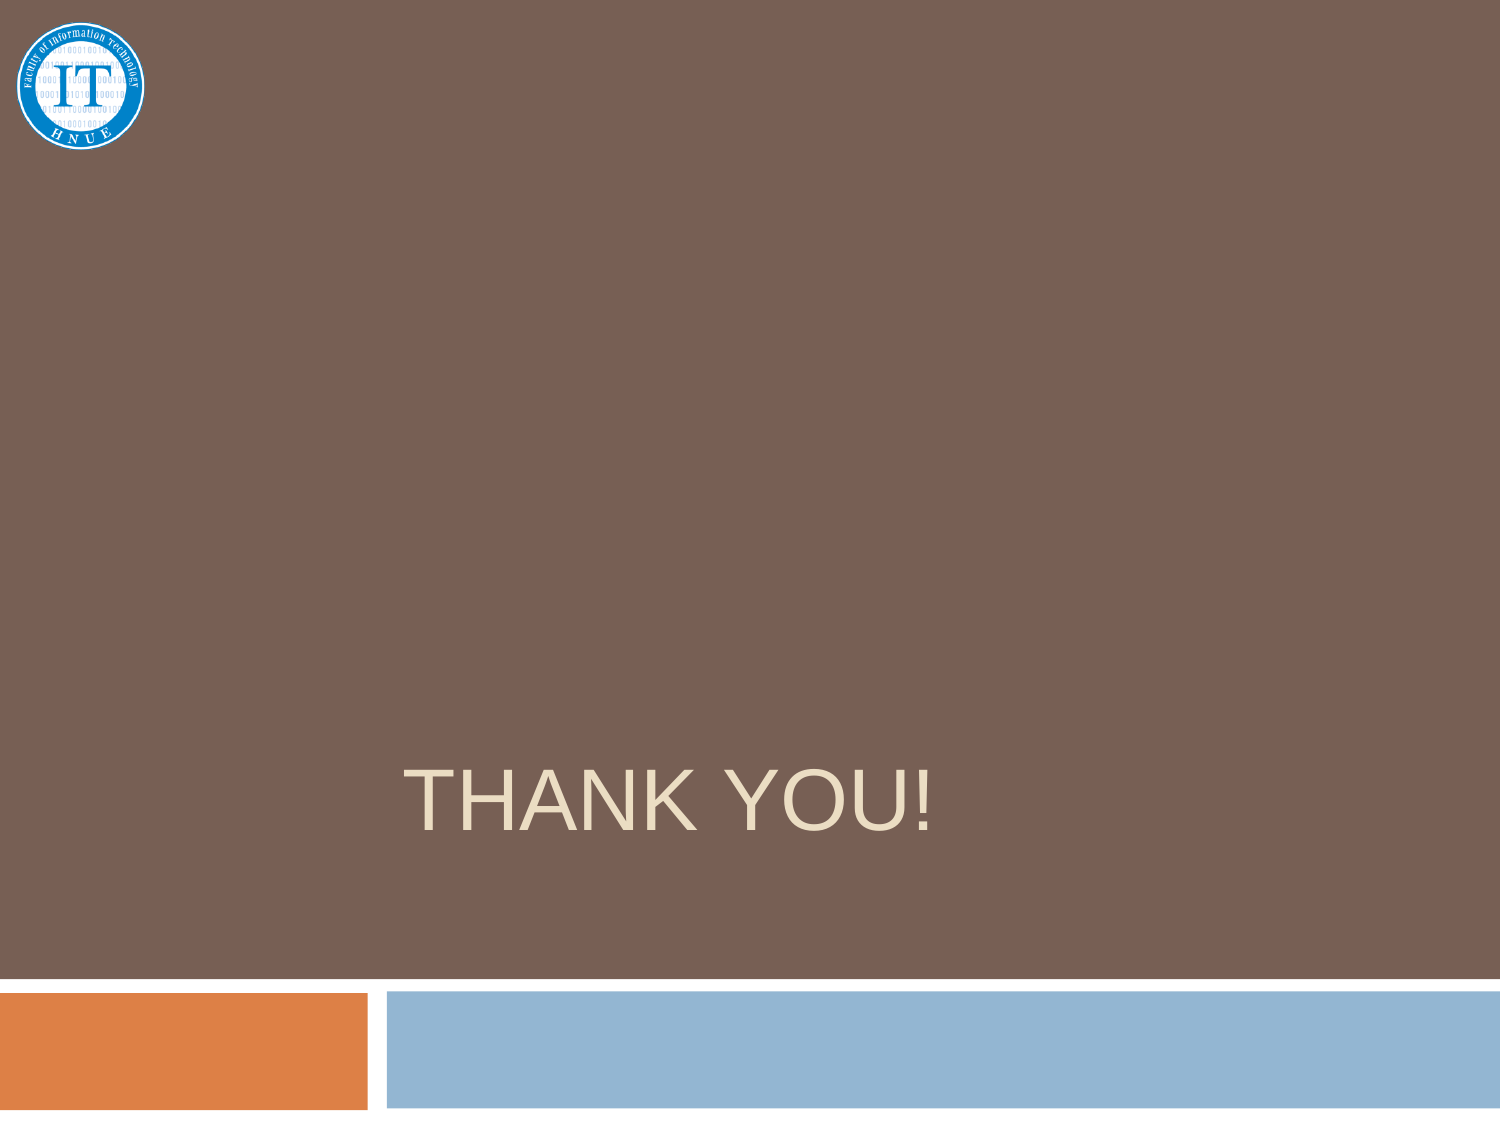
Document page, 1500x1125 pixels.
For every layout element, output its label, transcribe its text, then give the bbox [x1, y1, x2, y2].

title THANK YOU! [400, 740, 938, 931]
text_box [0, 0, 1500, 978]
text_box [9, 12, 145, 150]
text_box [0, 979, 1500, 1125]
